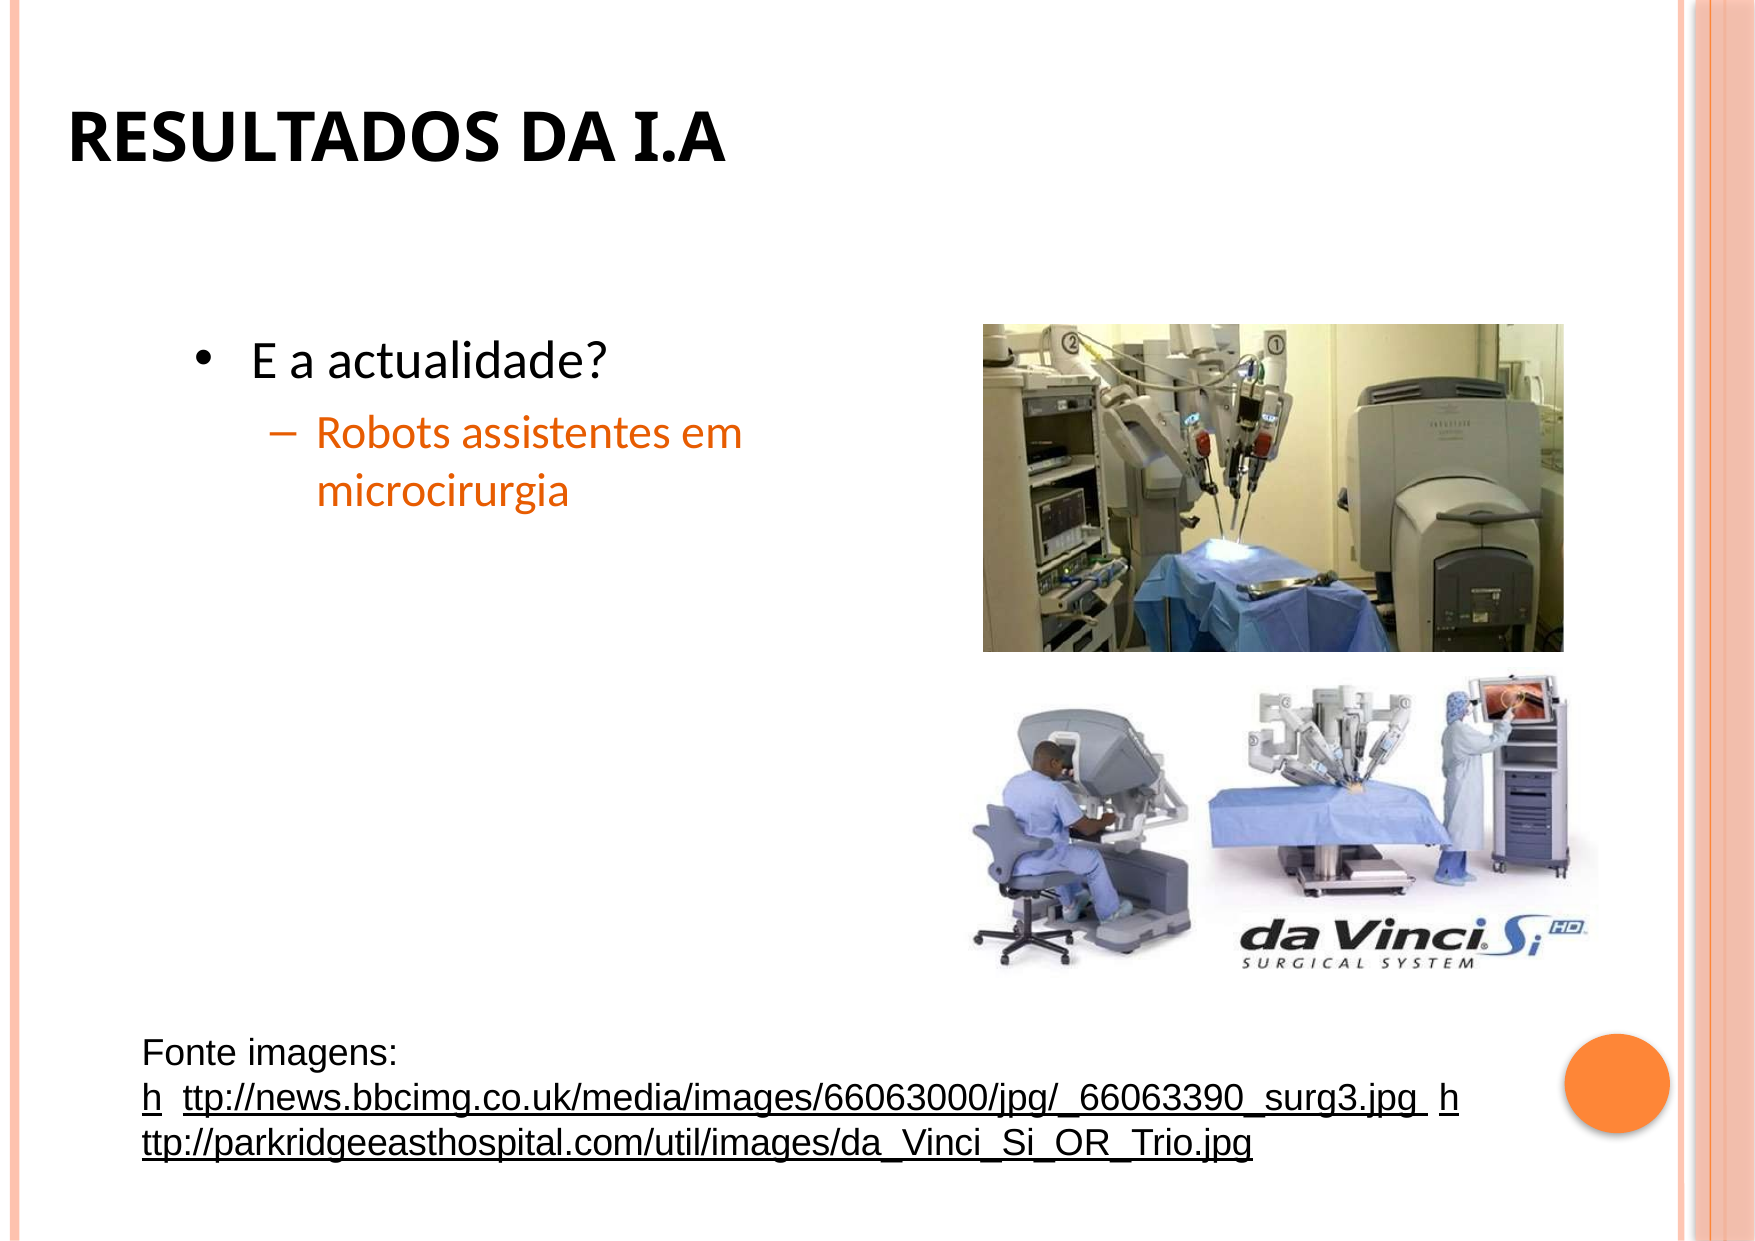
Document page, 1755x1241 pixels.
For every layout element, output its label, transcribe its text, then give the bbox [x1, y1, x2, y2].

text_box E a actualidade? Robots assistentes em microcirurgia Fonte imagens: h ttp://news.bbcimg.co.uk/media/images/66063000/jpg/_66063390_surg3.jpg h ttp://parkridgeeasthospital.com/util/images/da_Vinci_Si_OR_Trio.jpg [139, 308, 1640, 1163]
text_box Resultados da I.A [64, 90, 942, 176]
